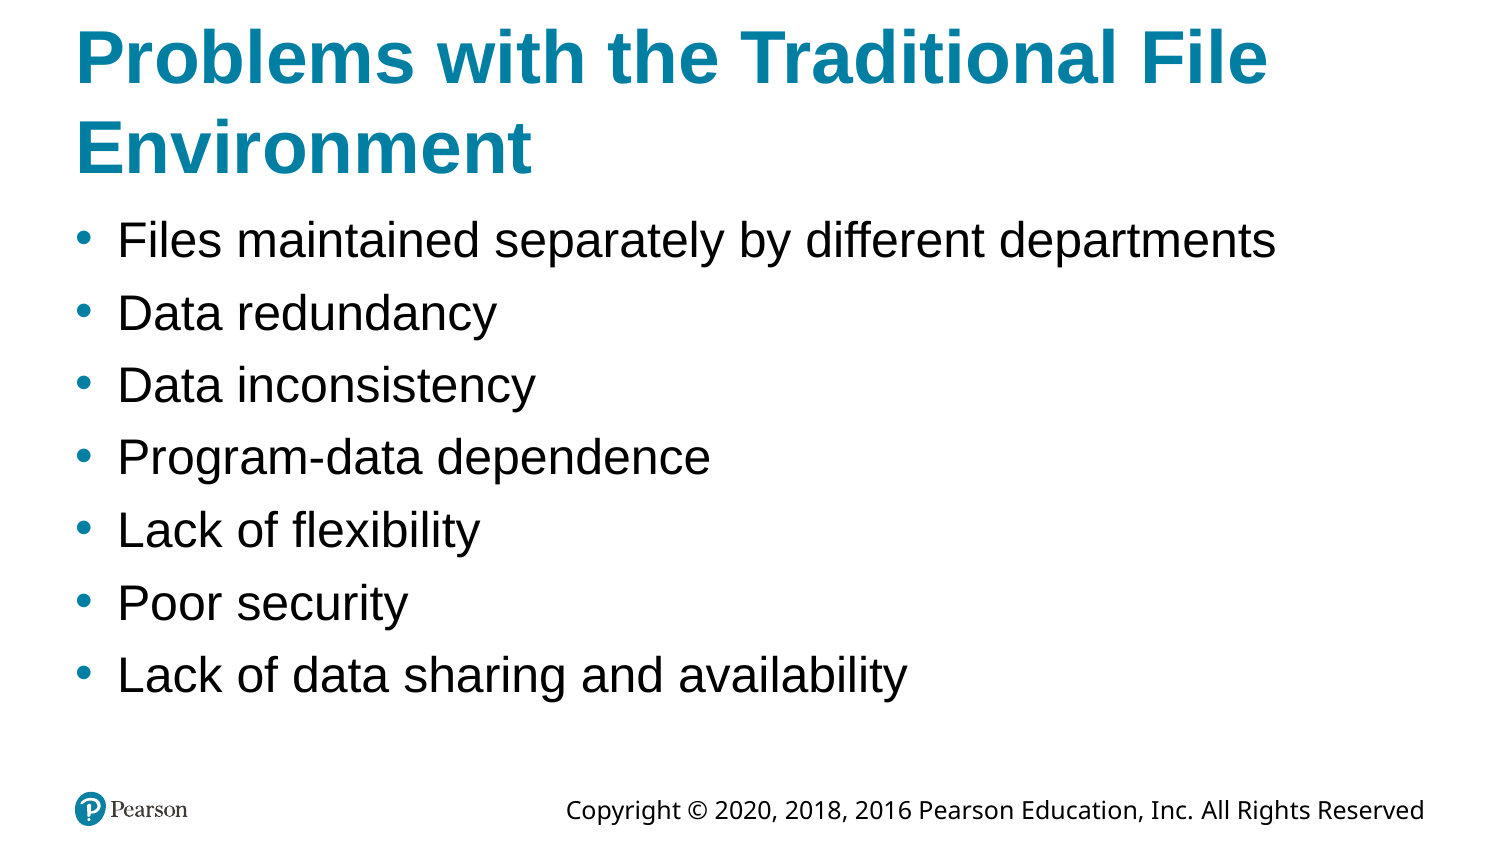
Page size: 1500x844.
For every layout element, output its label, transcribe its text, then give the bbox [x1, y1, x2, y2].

title Problems with the Traditional File Environment [75, 8, 1425, 189]
list Files maintained separately by different departments Data redundancy Data inconsistency Program-data dependence Lack of flexibility Poor security Lack of data sharing and availability [75, 207, 1425, 703]
